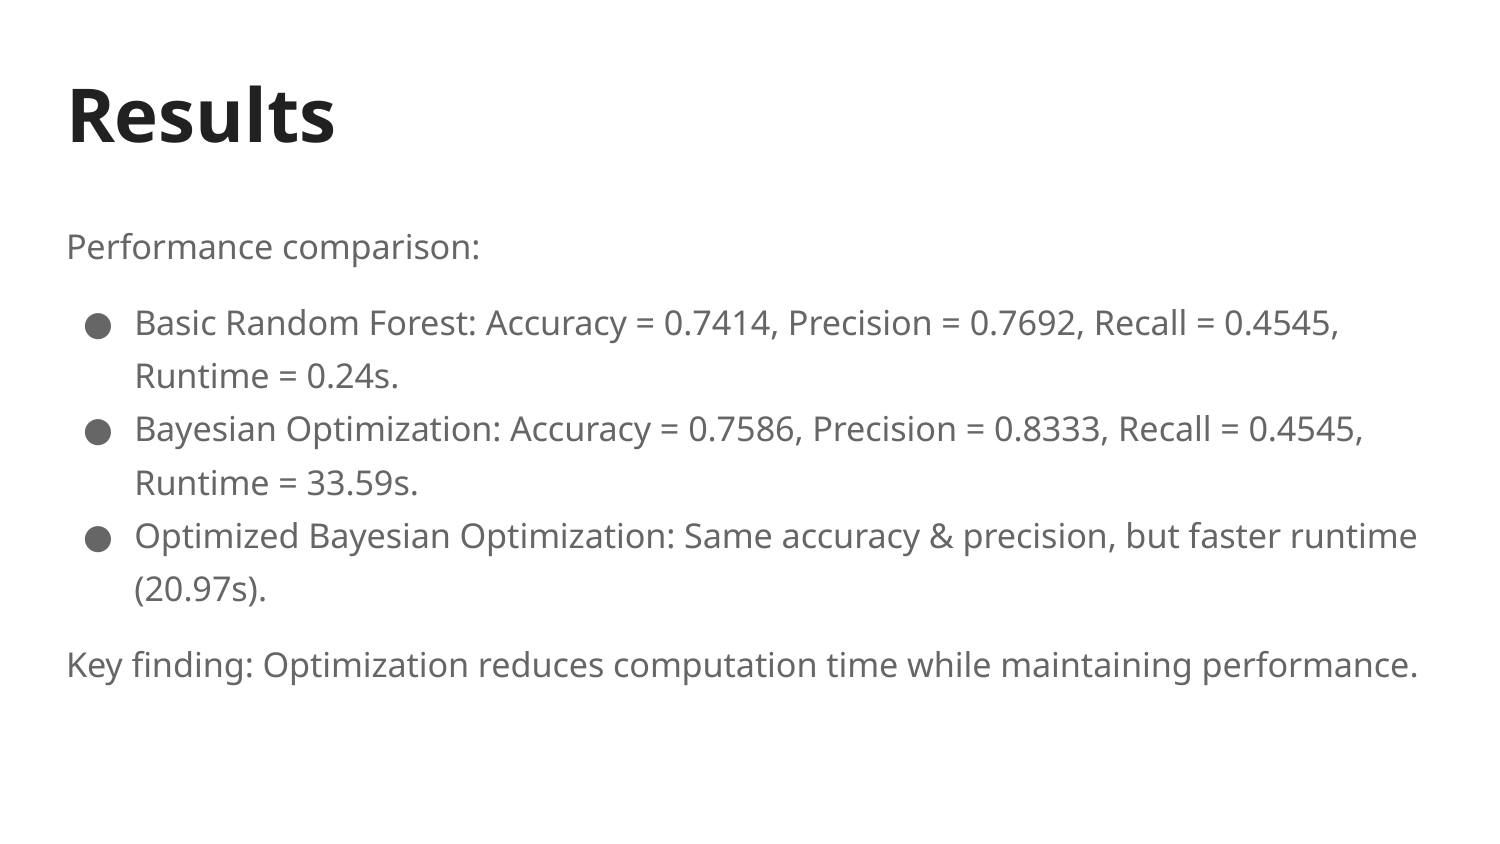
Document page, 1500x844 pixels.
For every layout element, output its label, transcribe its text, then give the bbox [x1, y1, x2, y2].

title Results [51, 48, 1449, 180]
list Performance comparison: Basic Random Forest: Accuracy = 0.7414, Precision = 0.7692, Recall = 0.4545, Runtime = 0.24s. Bayesian Optimization: Accuracy = 0.7586, Precision = 0.8333, Recall = 0.4545, Runtime = 33.59s. Optimized Bayesian Optimization: Same accuracy & precision, but faster runtime (20.97s). Key finding: Optimization reduces computation time while maintaining performance. [51, 201, 1449, 750]
